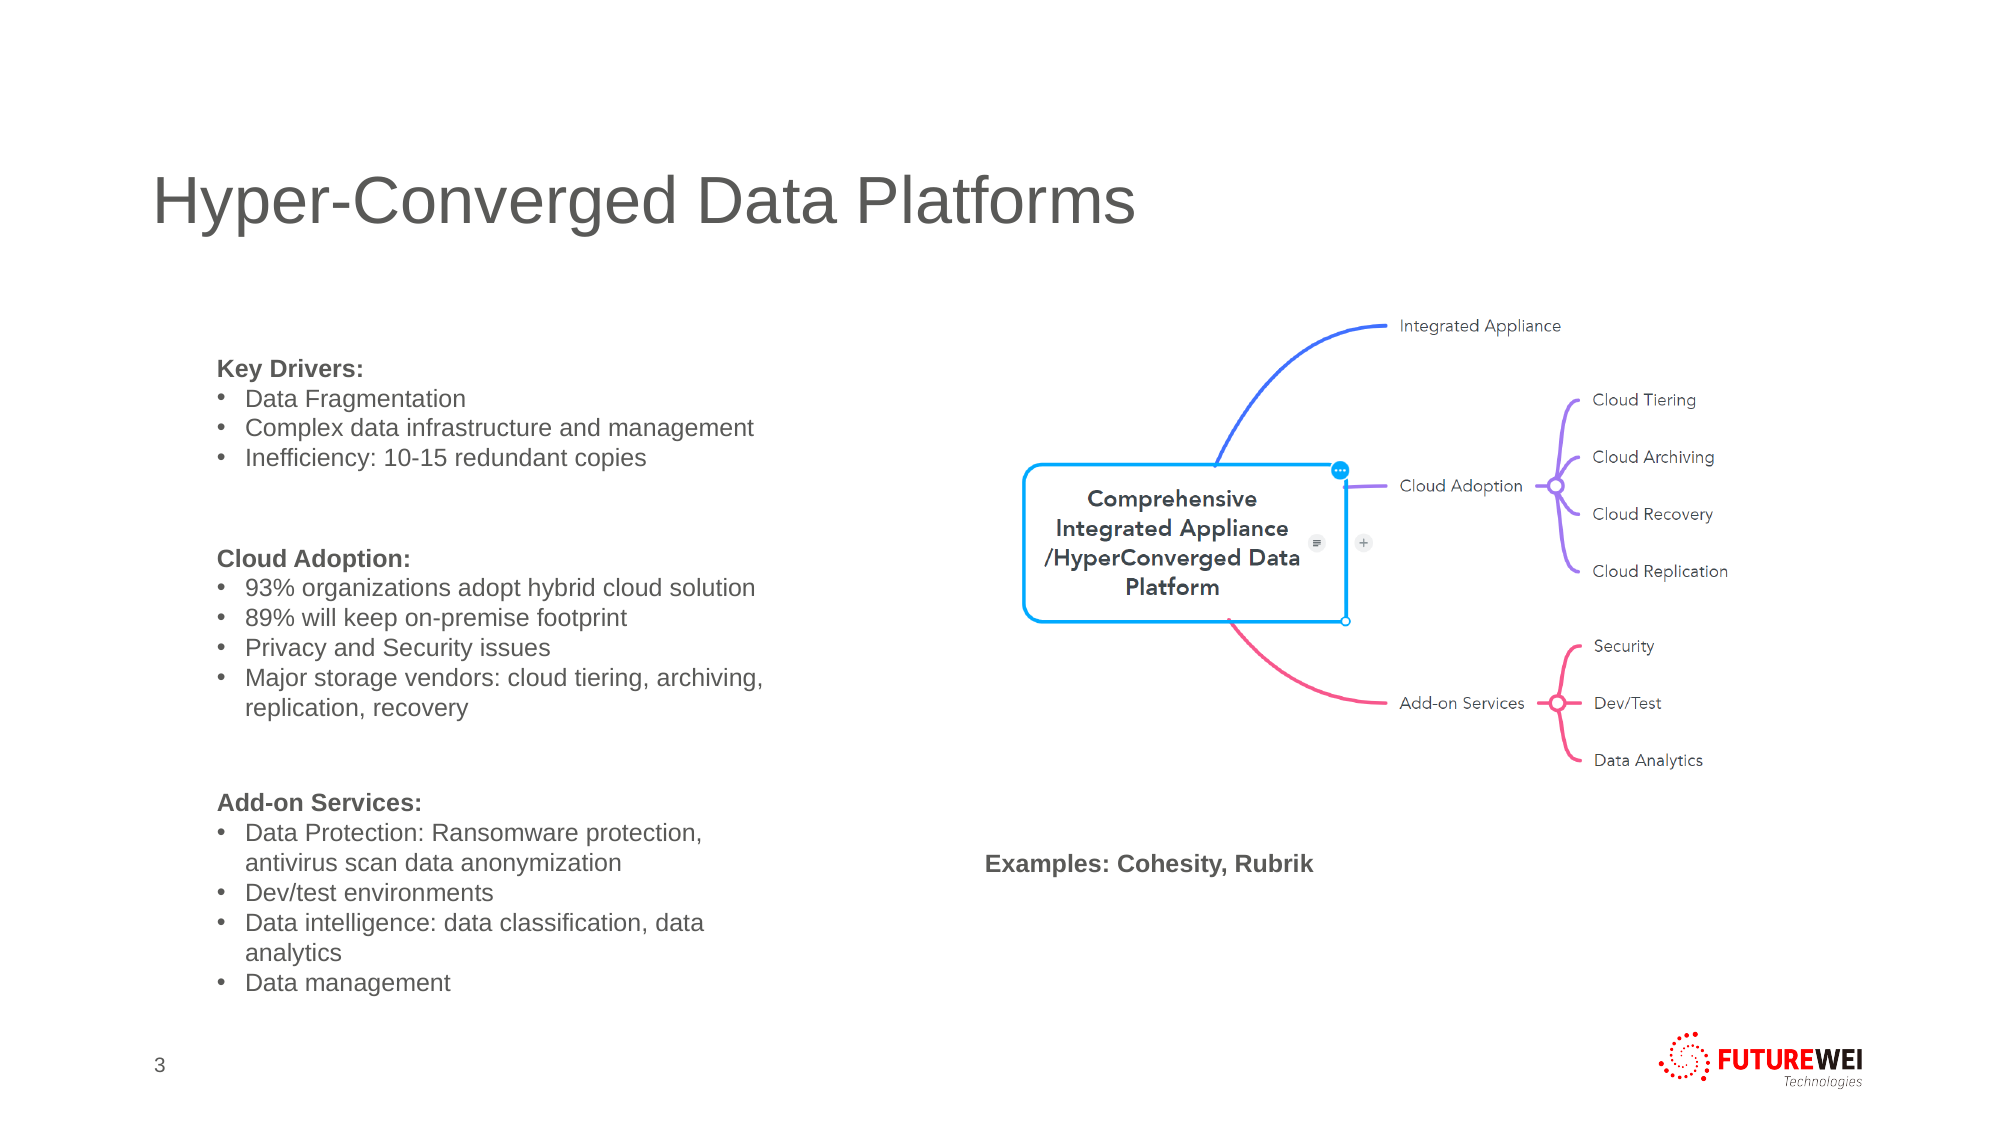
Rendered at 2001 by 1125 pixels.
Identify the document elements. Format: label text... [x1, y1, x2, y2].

text_box Key Drivers: Data Fragmentation Complex data infrastructure and management Inefficiency: 10-15 redundant copies [202, 344, 804, 480]
picture [970, 262, 1796, 779]
picture [1638, 1011, 1882, 1102]
text_box Cloud Adoption: 93% organizations adopt hybrid cloud solution 89% will keep on-premise footprint Privacy and Security issues Major storage vendors: cloud tiering, archiving, replication, recovery [202, 534, 804, 729]
text_box Examples: Cohesity, Rubrik [970, 839, 1572, 885]
slide_number 3 [117, 1039, 203, 1089]
title Hyper-Converged Data Platforms [137, 59, 1863, 246]
text_box Add-on Services: Data Protection: Ransomware protection, antivirus scan data anonymization Dev/test environments Data intelligence: data classification, data analytics Data management [202, 779, 804, 1004]
